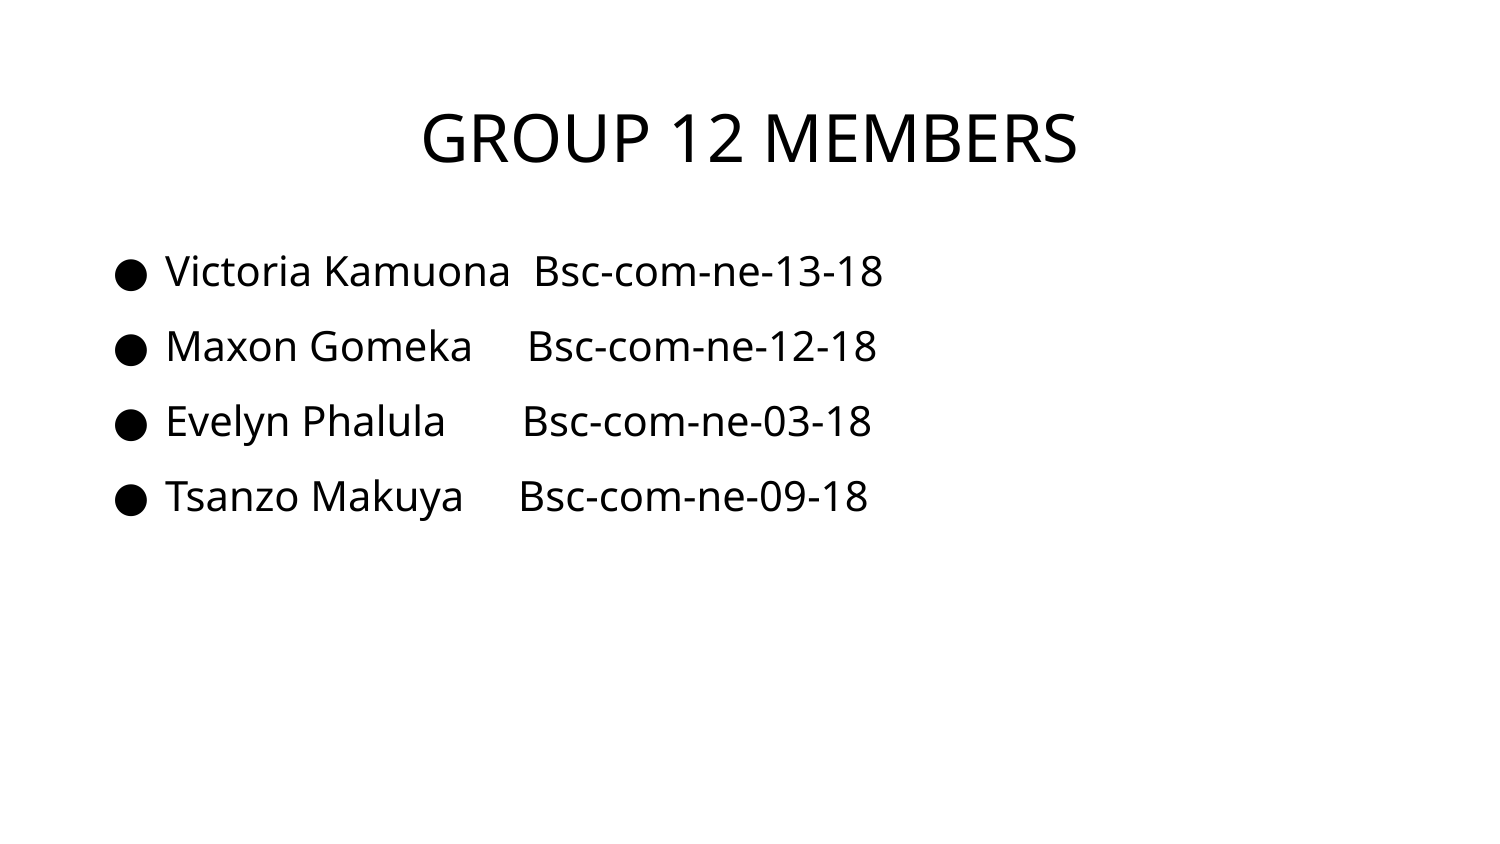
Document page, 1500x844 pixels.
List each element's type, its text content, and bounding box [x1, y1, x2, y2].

list Victoria Kamuona Bsc-com-ne-13-18 Maxon Gomeka Bsc-com-ne-12-18 Evelyn Phalula Bsc-com-ne-03-18 Tsanzo Makuya Bsc-com-ne-09-18 [75, 204, 1425, 702]
title GROUP 12 MEMBERS [75, 67, 1425, 204]
